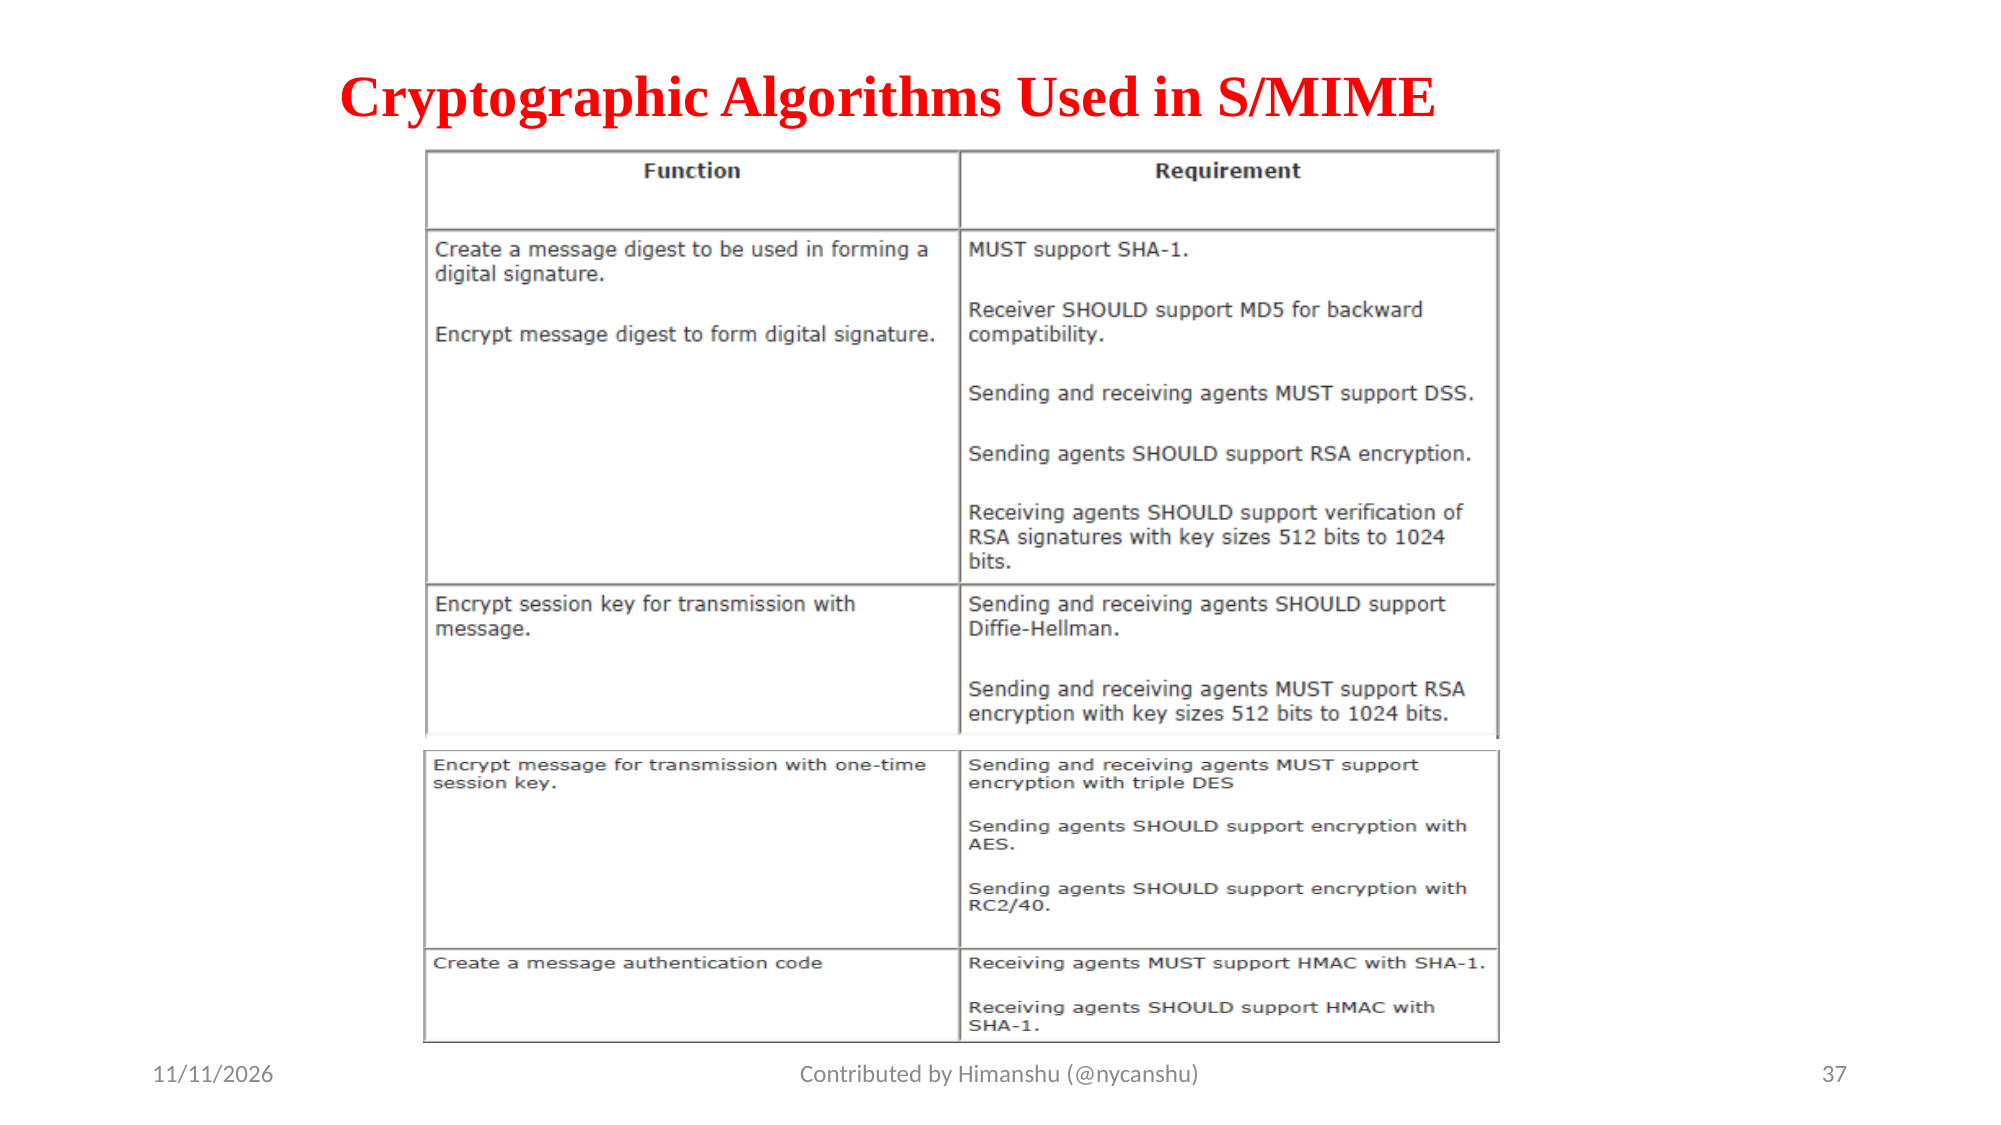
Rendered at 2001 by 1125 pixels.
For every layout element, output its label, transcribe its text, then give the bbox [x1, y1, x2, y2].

picture [424, 149, 1500, 739]
slide_number 37 [1412, 1042, 1863, 1103]
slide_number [137, 1042, 588, 1103]
picture [423, 750, 1500, 1043]
footer Contributed by Himanshu (@nycanshu) [662, 1043, 1338, 1103]
title Cryptographic Algorithms Used in S/MIME [324, 45, 1675, 150]
